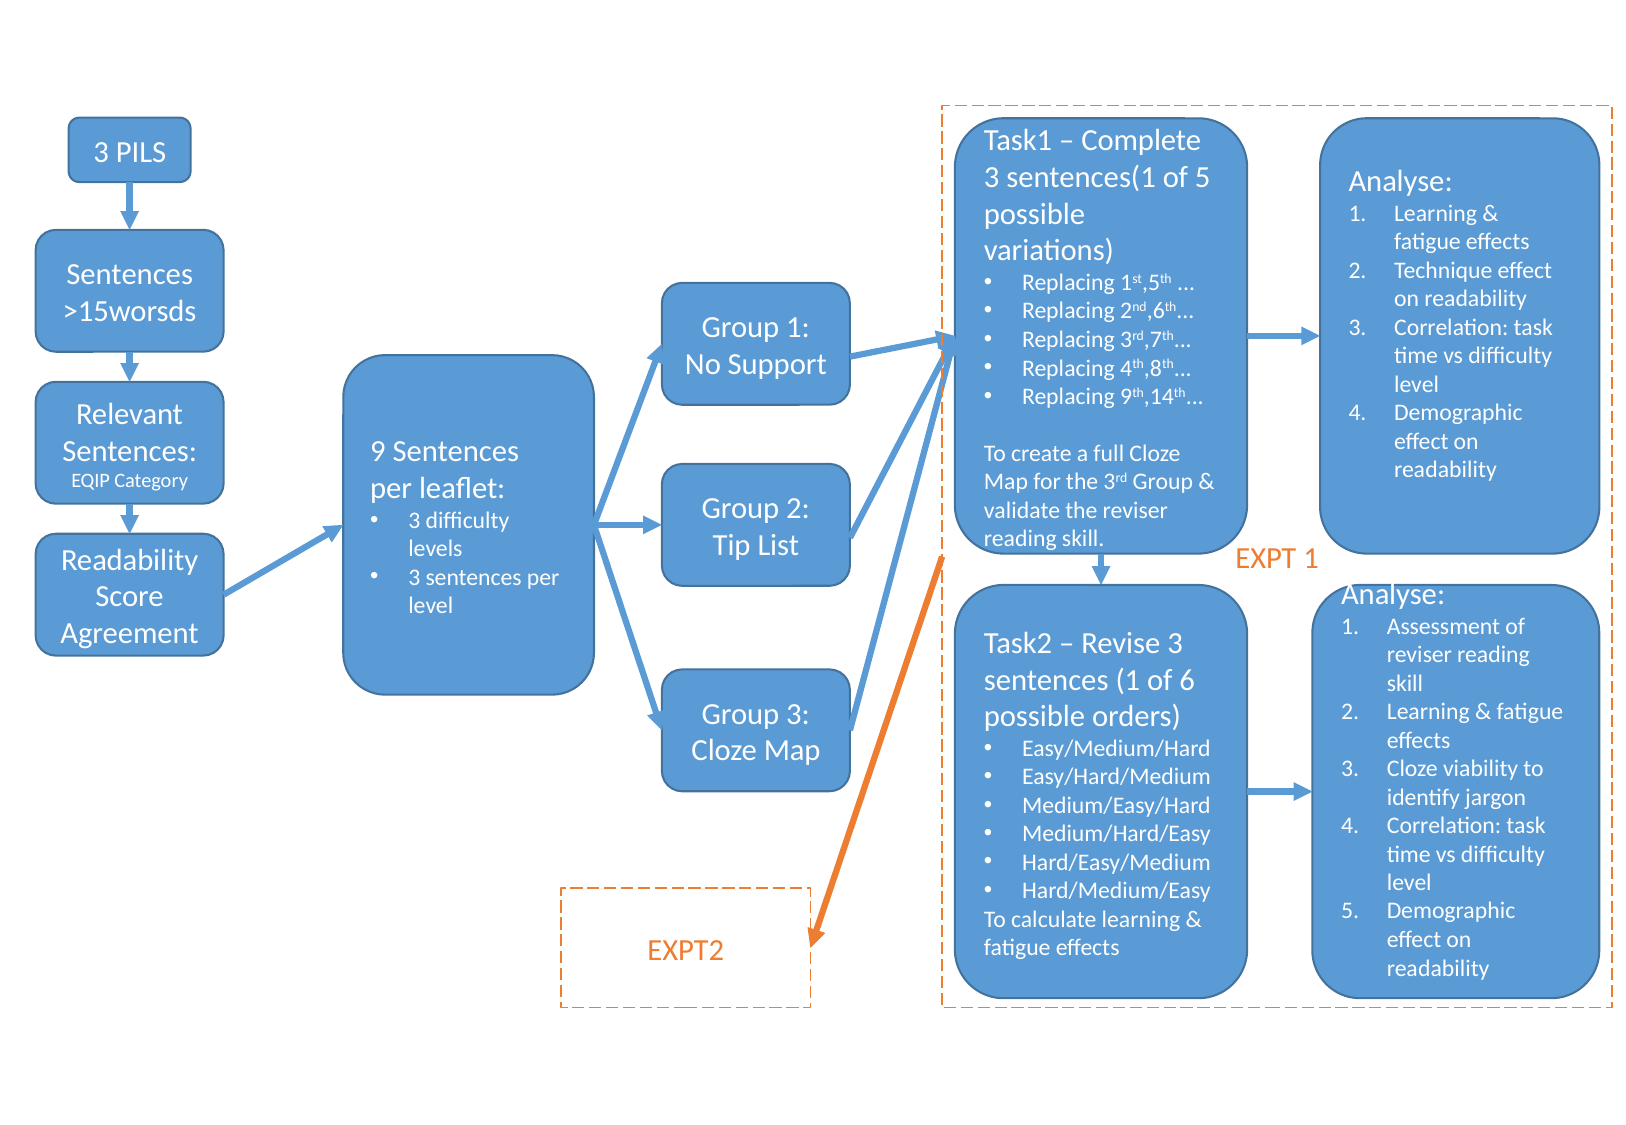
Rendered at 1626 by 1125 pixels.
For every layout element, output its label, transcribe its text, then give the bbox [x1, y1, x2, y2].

text_box 9 Sentences per leaflet: 3 difficulty levels 3 sentences per level [342, 354, 593, 696]
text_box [849, 335, 955, 731]
text_box Group 1: No Support [660, 281, 851, 406]
text_box Group 3: Cloze Map [660, 668, 810, 793]
text_box 3 PILS [67, 116, 192, 184]
text_box Readability Score Agreement [34, 532, 225, 657]
text_box Relevant Sentences: EQIP Category [34, 380, 225, 505]
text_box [810, 556, 943, 948]
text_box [593, 524, 662, 731]
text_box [593, 343, 662, 524]
text_box EXPT2 [561, 887, 811, 1008]
text_box EXPT 1 [942, 105, 1613, 1008]
text_box Group 2: Tip List [662, 462, 849, 587]
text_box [223, 524, 344, 595]
text_box Sentences >15worsds [34, 228, 225, 353]
